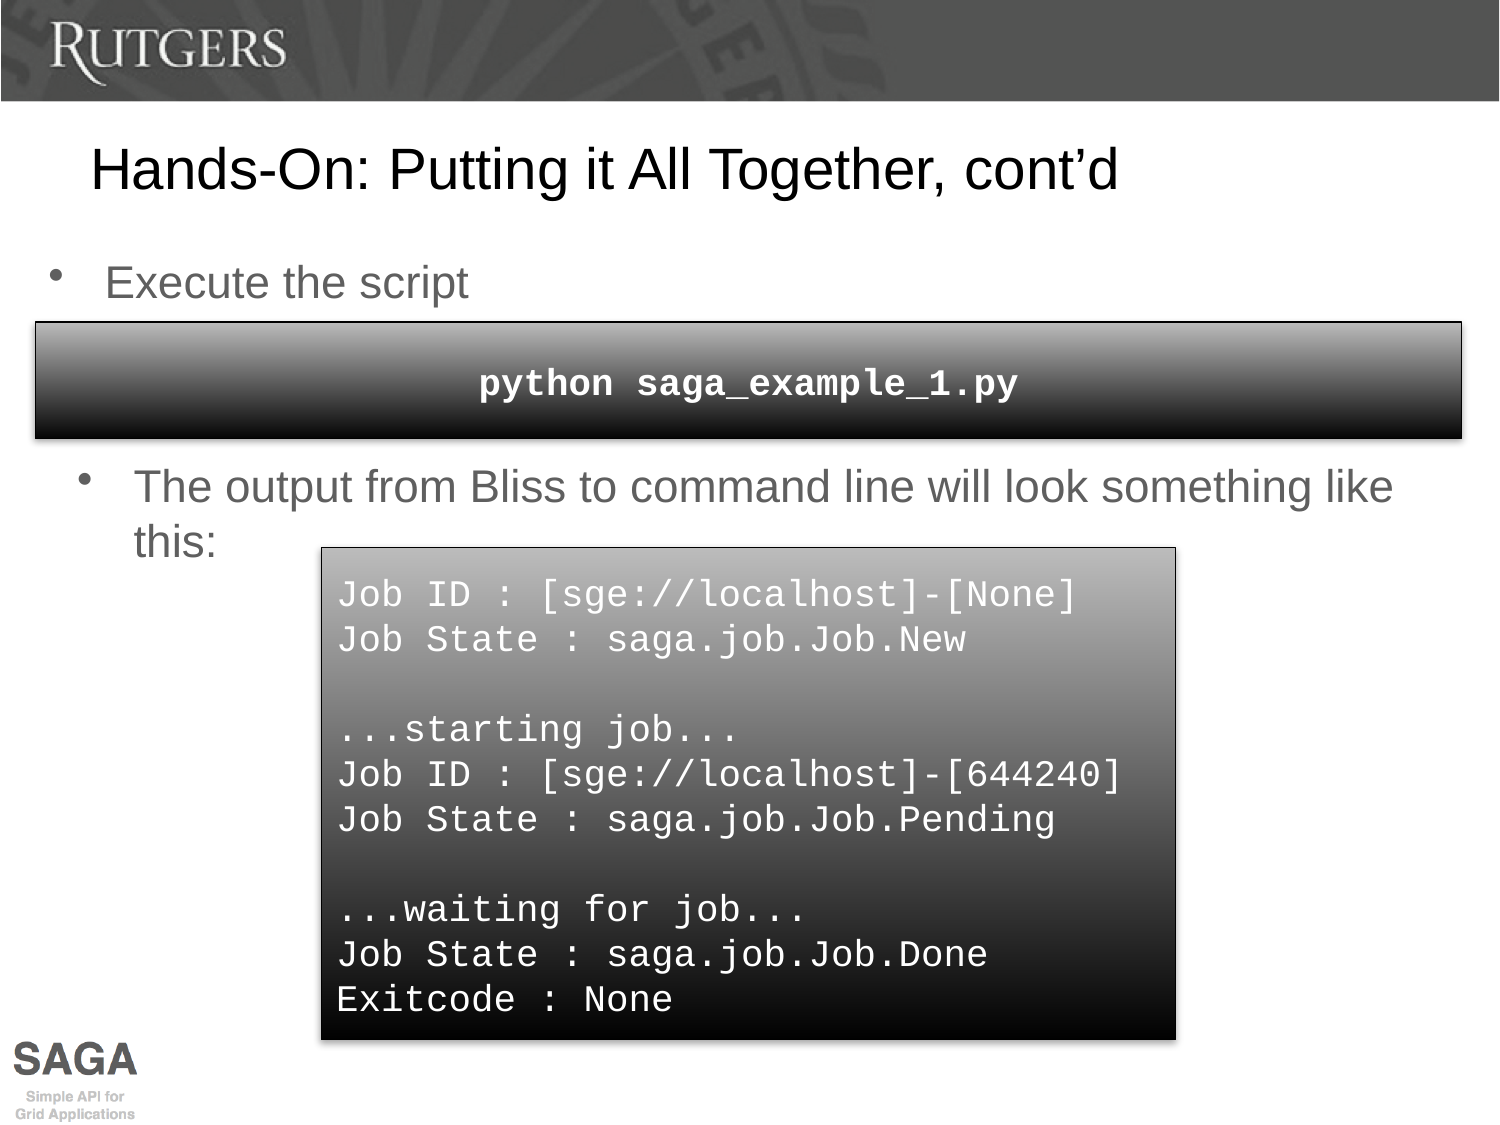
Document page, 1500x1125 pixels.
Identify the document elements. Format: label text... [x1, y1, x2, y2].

text_box Job ID : [sge://localhost]-[None] Job State : saga.job.Job.New ...starting job... Job ID : [sge://localhost]-[644240] Job State : saga.job.Job.Pending ...waiting for job... Job State : saga.job.Job.Done Exitcode : None [321, 547, 1176, 1040]
picture [0, 1028, 150, 1125]
text_box python saga_example_1.py [35, 321, 1462, 439]
title Hands-On: Putting it All Together, cont’d [74, 99, 1426, 233]
list Execute the script [33, 245, 1384, 321]
text_box The output from Bliss to command line will look something like this: [62, 449, 1462, 646]
picture [0, 0, 1500, 104]
